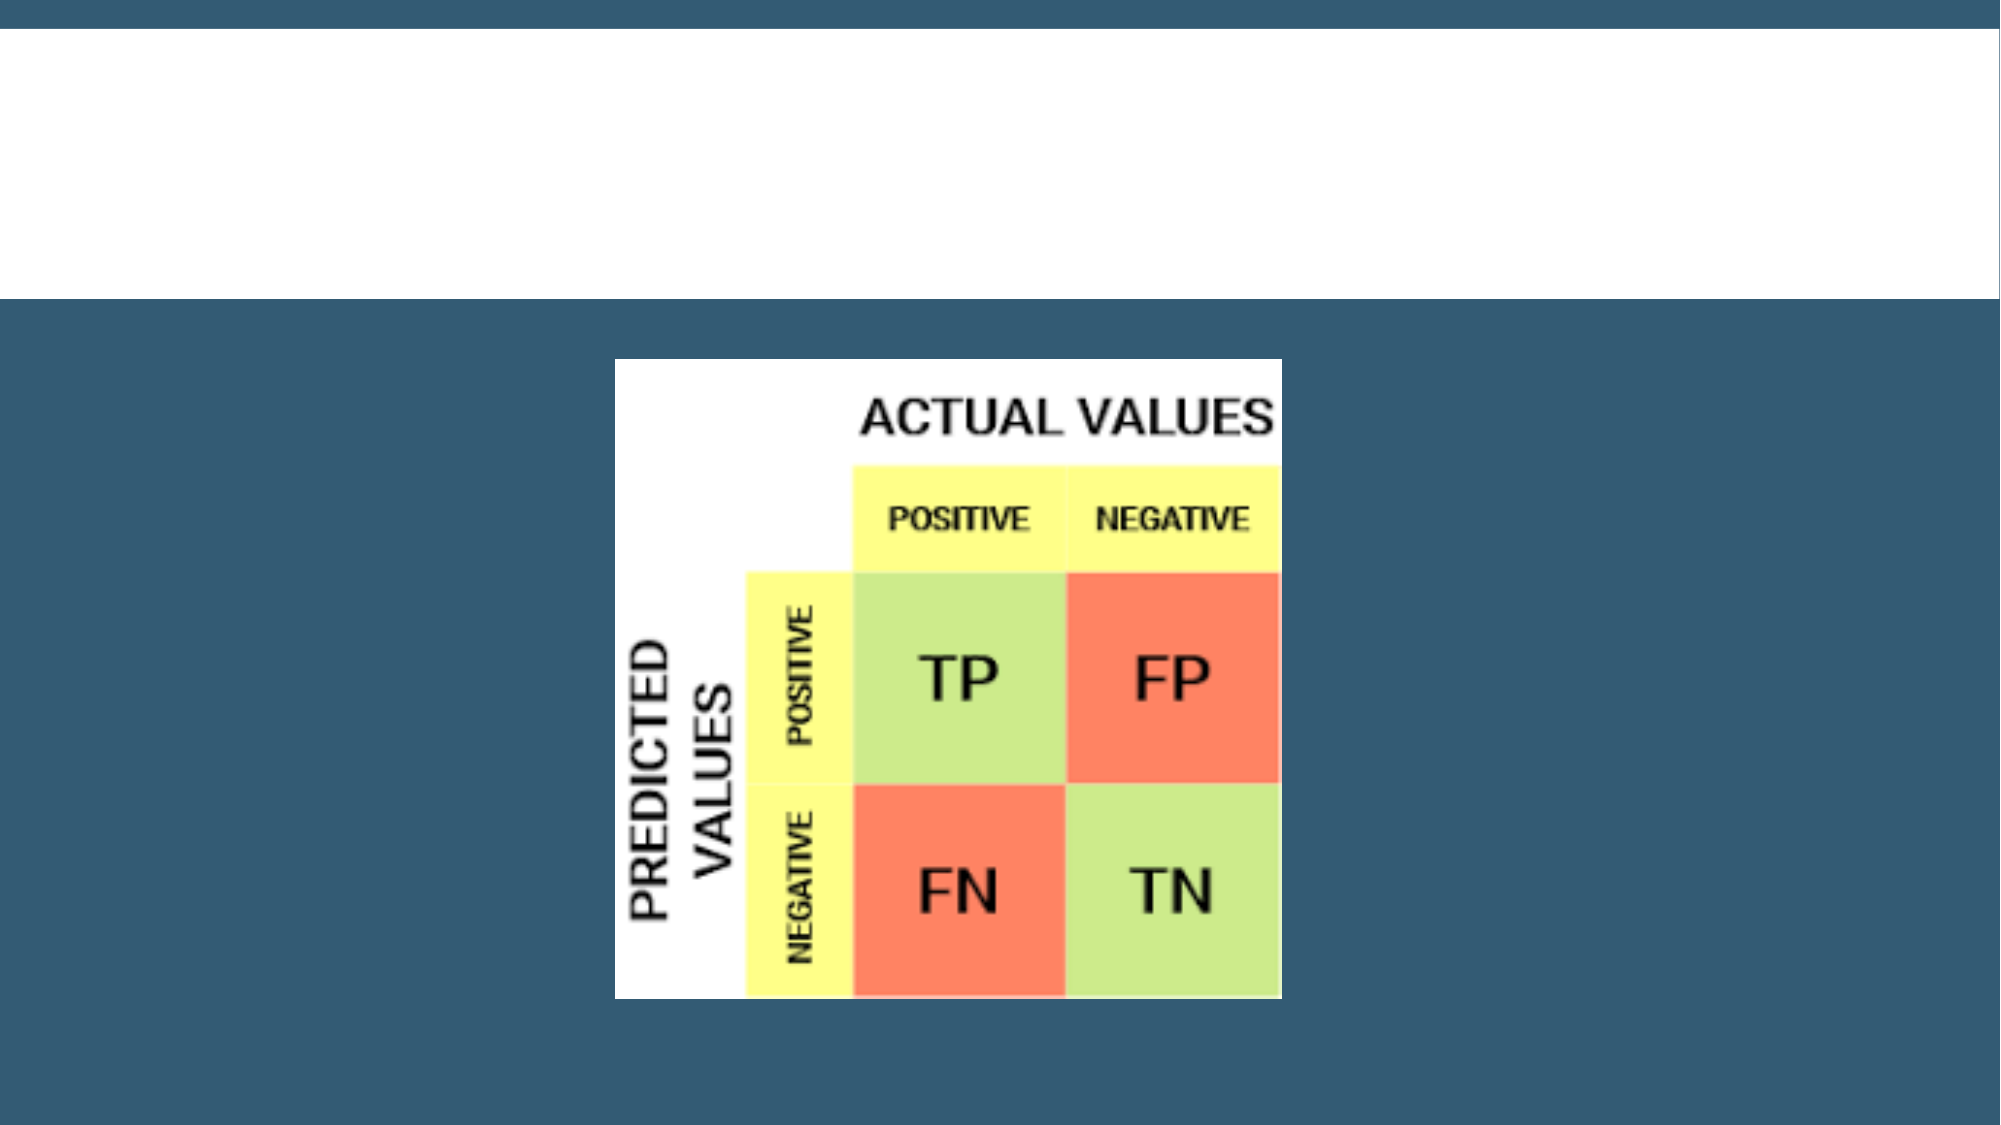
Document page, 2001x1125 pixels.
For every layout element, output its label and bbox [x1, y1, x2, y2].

list [614, 358, 1282, 1000]
